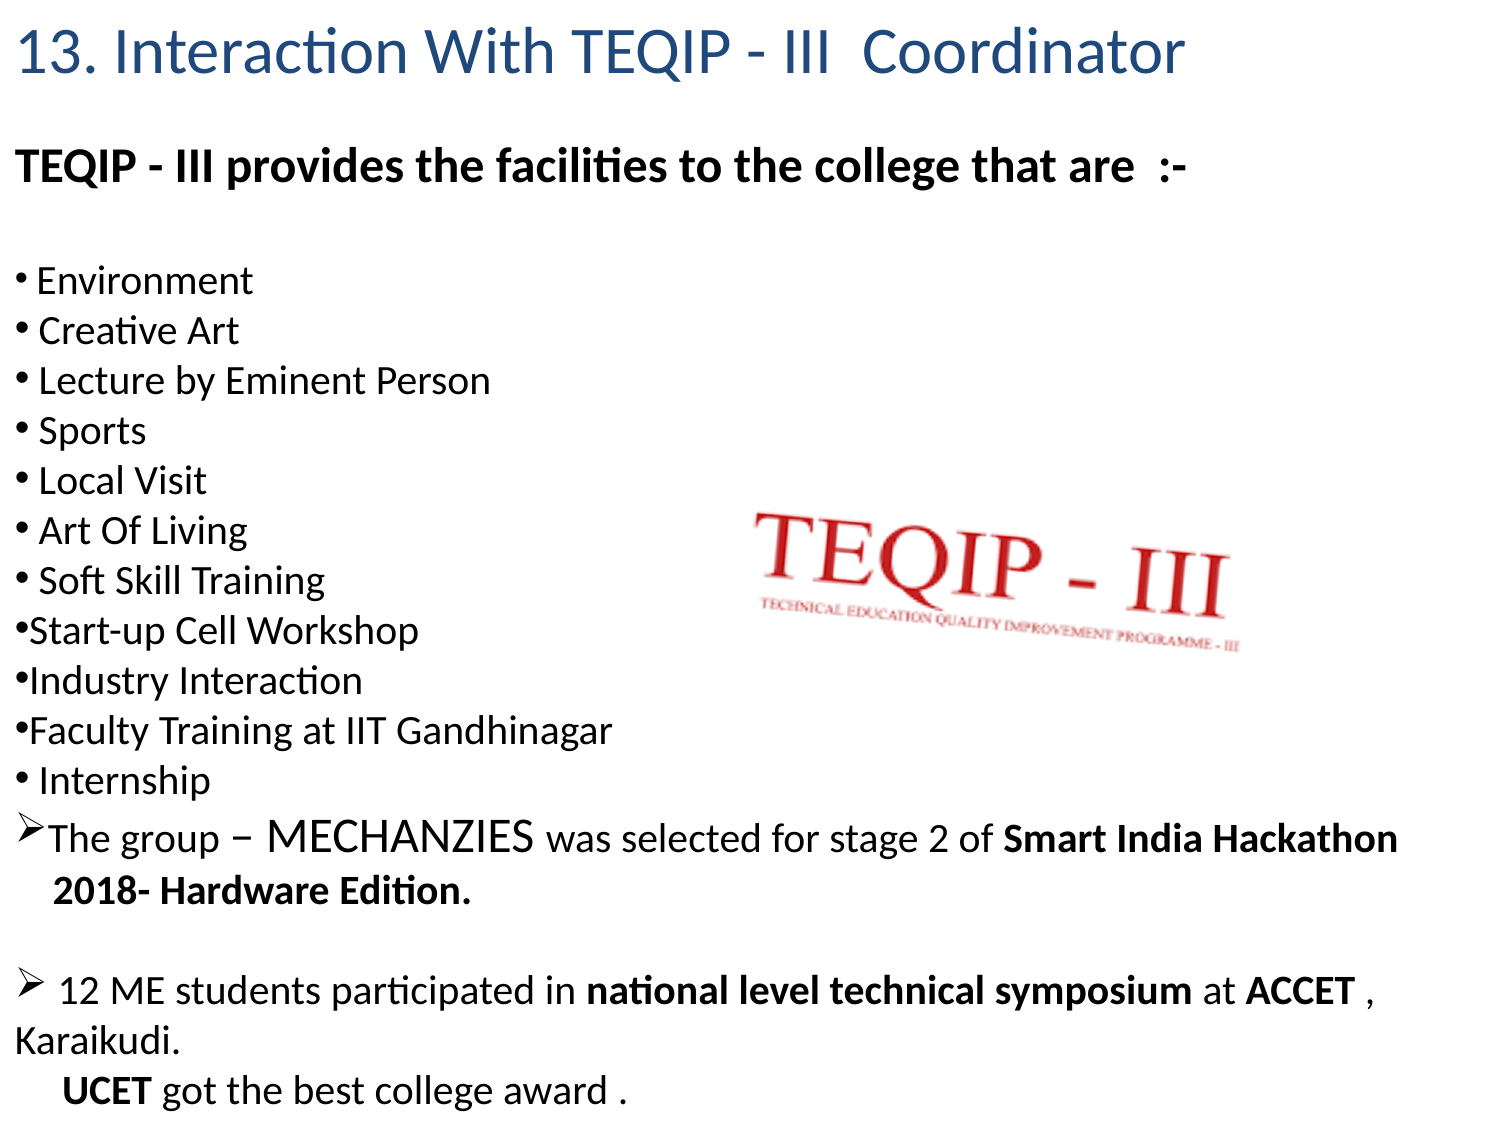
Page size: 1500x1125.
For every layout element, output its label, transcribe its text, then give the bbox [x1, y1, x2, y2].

picture [517, 389, 1500, 762]
text_box TEQIP - III provides the facilities to the college that are :- Environment Creative Art Lecture by Eminent Person Sports Local Visit Art Of Living Soft Skill Training Start-up Cell Workshop Industry Interaction Faculty Training at IIT Gandhinagar Internship The group – MECHANZIES was selected for stage 2 of Smart India Hackathon 2018- Hardware Edition. 12 ME students participated in national level technical symposium at ACCET , Karaikudi. UCET got the best college award . [0, 125, 1425, 1125]
text_box 13. Interaction With TEQIP - III Coordinator [0, 0, 1438, 95]
